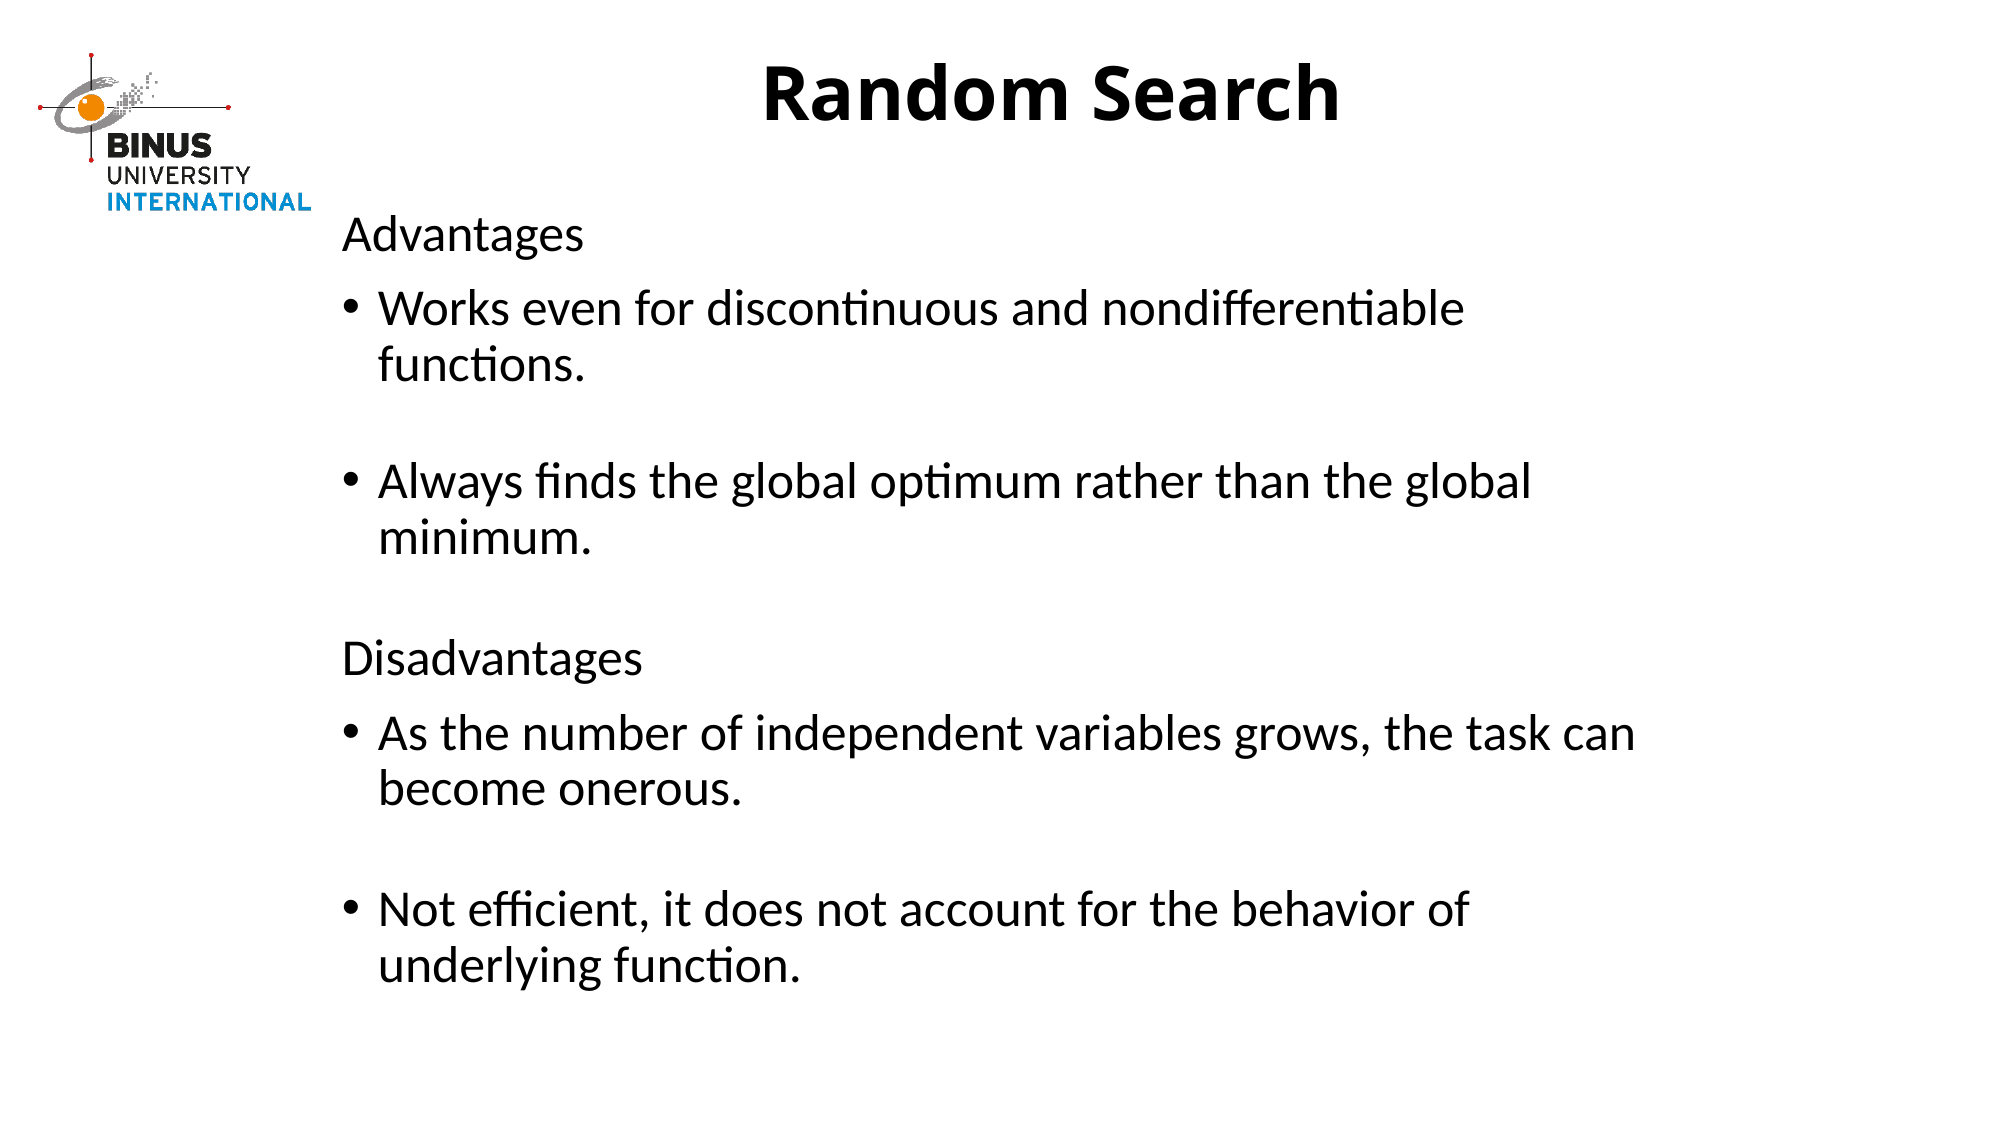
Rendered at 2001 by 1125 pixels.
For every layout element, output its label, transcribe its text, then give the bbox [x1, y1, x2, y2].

list Advantages Works even for discontinuous and nondifferentiable functions. Always finds the global optimum rather than the global minimum. Disadvantages As the number of independent variables grows, the task can become onerous. Not efficient, it does not account for the behavior of underlying function. [326, 199, 1677, 1005]
picture [0, 0, 348, 269]
title Random Search [303, 31, 1800, 162]
